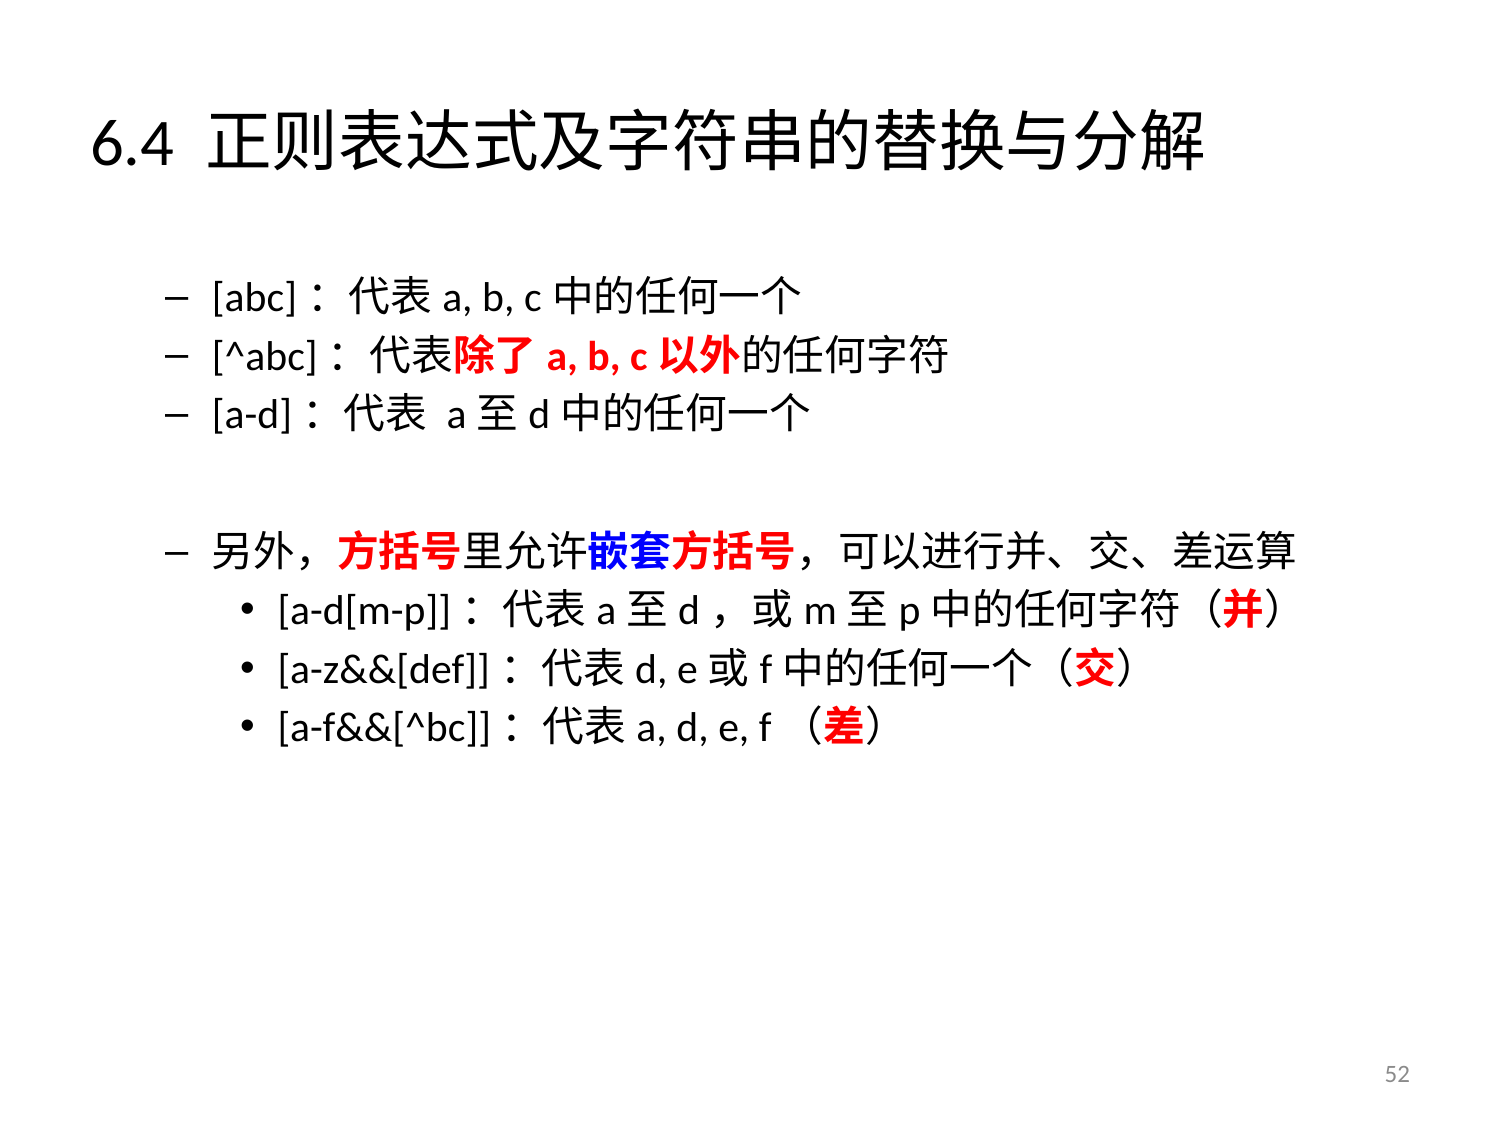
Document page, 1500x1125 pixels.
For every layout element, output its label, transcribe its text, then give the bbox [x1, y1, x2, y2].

title 6.4 正则表达式及字符串的替换与分解 [75, 45, 1425, 233]
list [abc]：代表a, b, c中的任何一个 [^abc]：代表除了a, b, c以外的任何字符 [a-d]：代表 a至d中的任何一个 另外，方括号里允许嵌套方括号，可以进行并、交、差运算 [a-d[m-p]]：代表a至d，或m至p中的任何字符（并） [a-z&&[def]]：代表d, e或f中的任何一个（交） [a-f&&[^bc]]：代表a, d, e, f（差） [75, 262, 1425, 1005]
slide_number 52 [1074, 1042, 1425, 1103]
